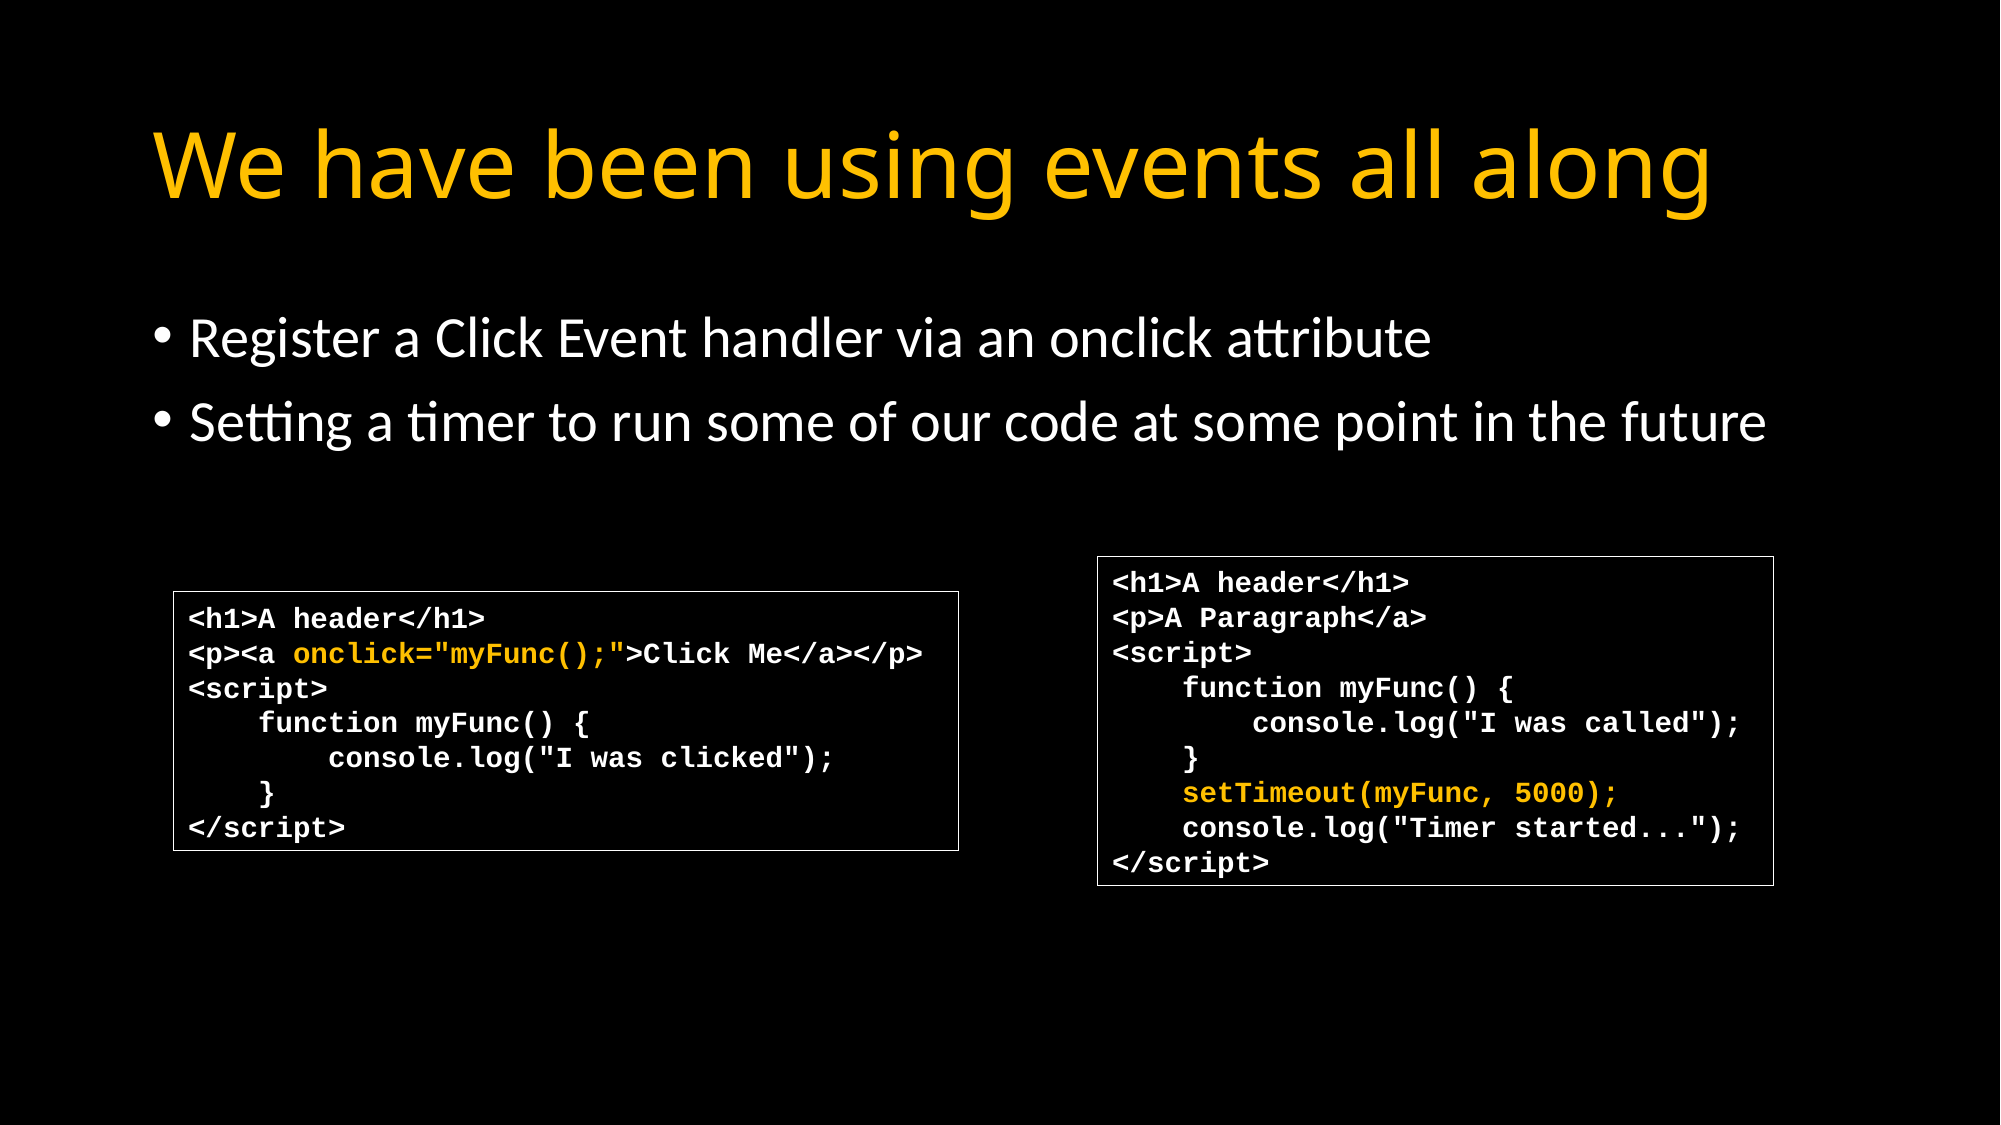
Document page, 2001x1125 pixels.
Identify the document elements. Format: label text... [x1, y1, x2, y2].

text_box <h1>A header</h1> <p><a onclick="myFunc();">Click Me</a></p> <script> function myFunc() { console.log("I was clicked"); } </script> [173, 591, 959, 851]
title We have been using events all along [137, 59, 1863, 278]
text_box <h1>A header</h1> <p>A Paragraph</a> <script> function myFunc() { console.log("I was called"); } setTimeout(myFunc, 5000); console.log("Timer started..."); </script> [1097, 556, 1774, 886]
list Register a Click Event handler via an onclick attribute Setting a timer to run some of our code at some point in the future [137, 299, 1863, 1014]
